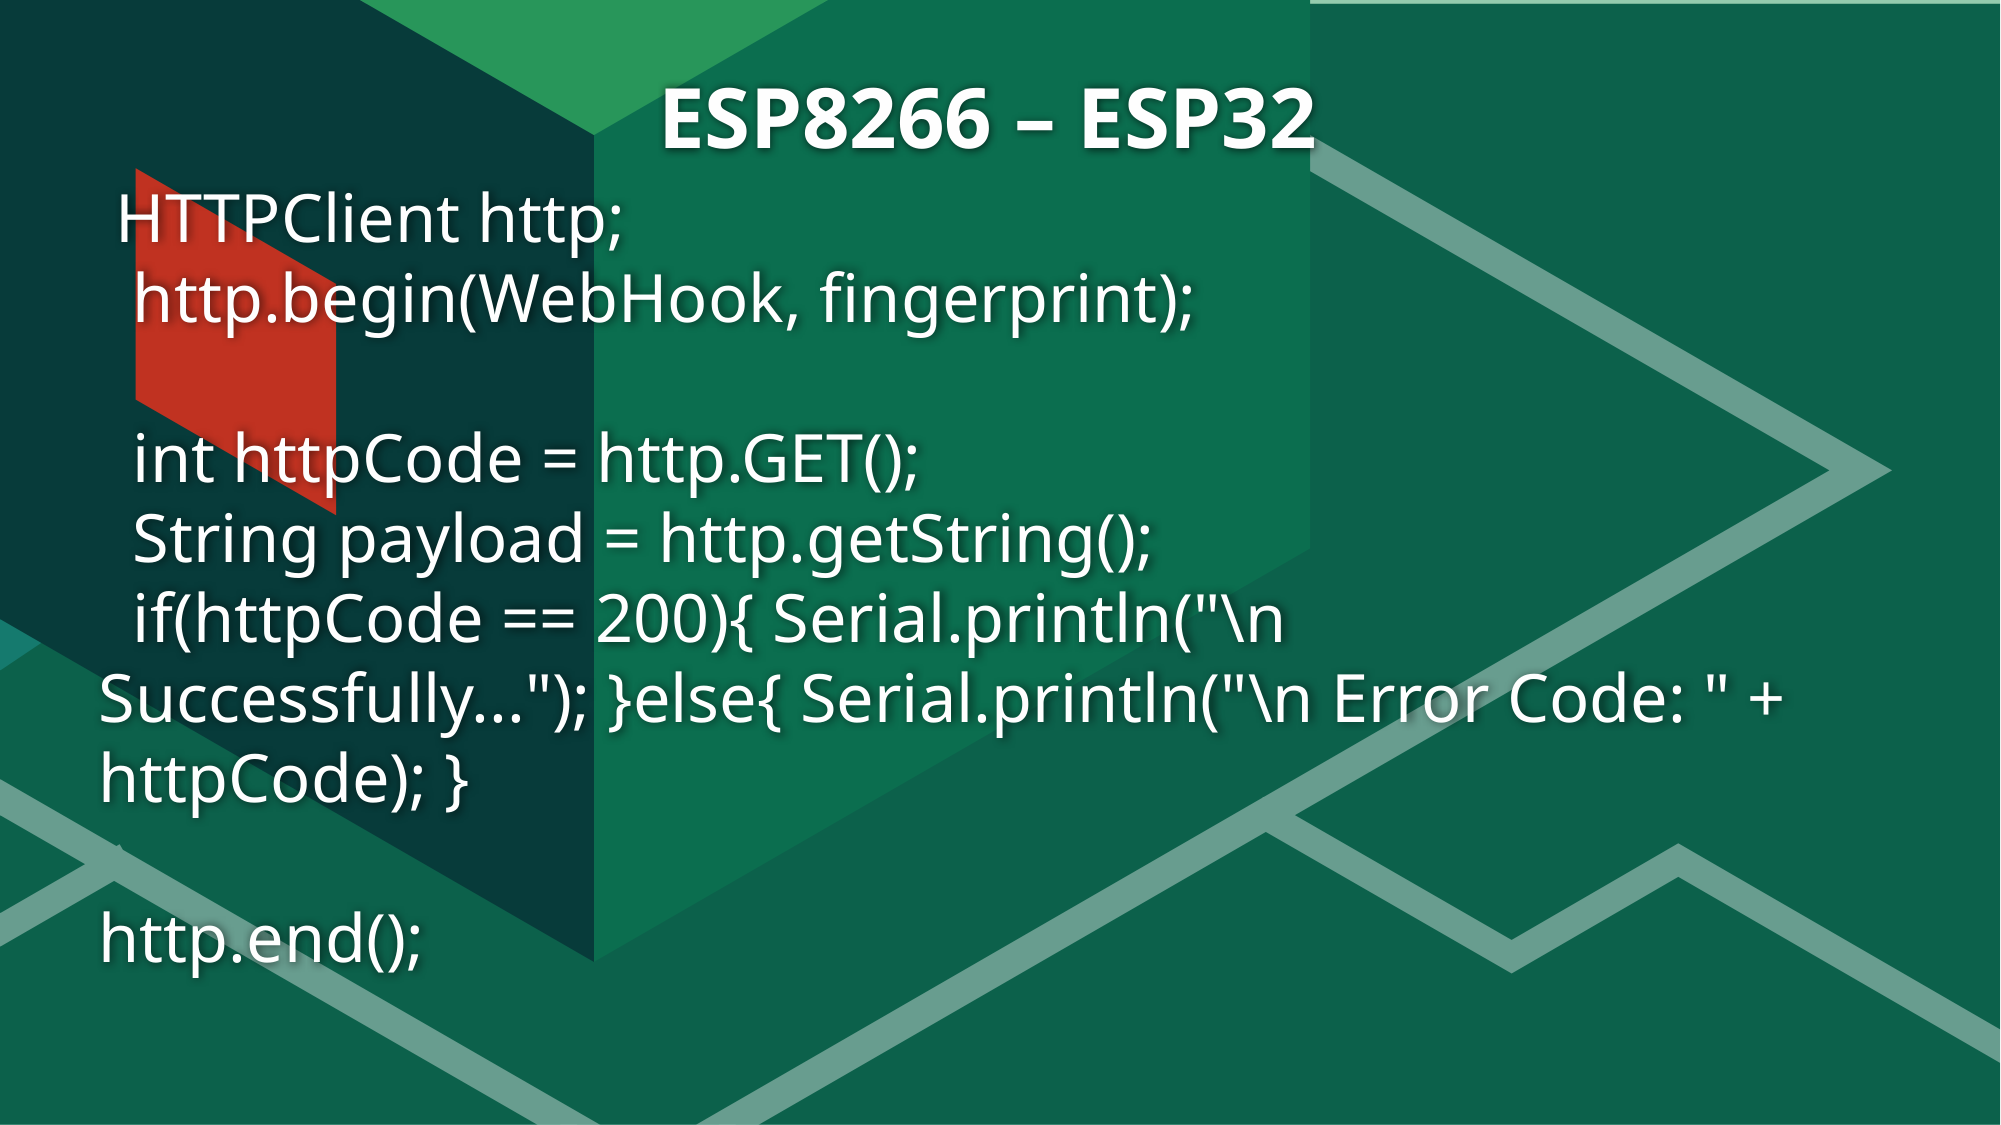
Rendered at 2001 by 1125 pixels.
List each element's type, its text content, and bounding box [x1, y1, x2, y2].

title ESP8266 – ESP32 [154, 40, 1822, 184]
picture [0, 0, 2001, 1125]
text_box HTTPClient http; http.begin(WebHook, fingerprint); int httpCode = http.GET(); String payload = http.getString(); if(httpCode == 200){ Serial.println("\n Successfully..."); }else{ Serial.println("\n Error Code: " + httpCode); } http.end(); [83, 190, 1882, 1041]
